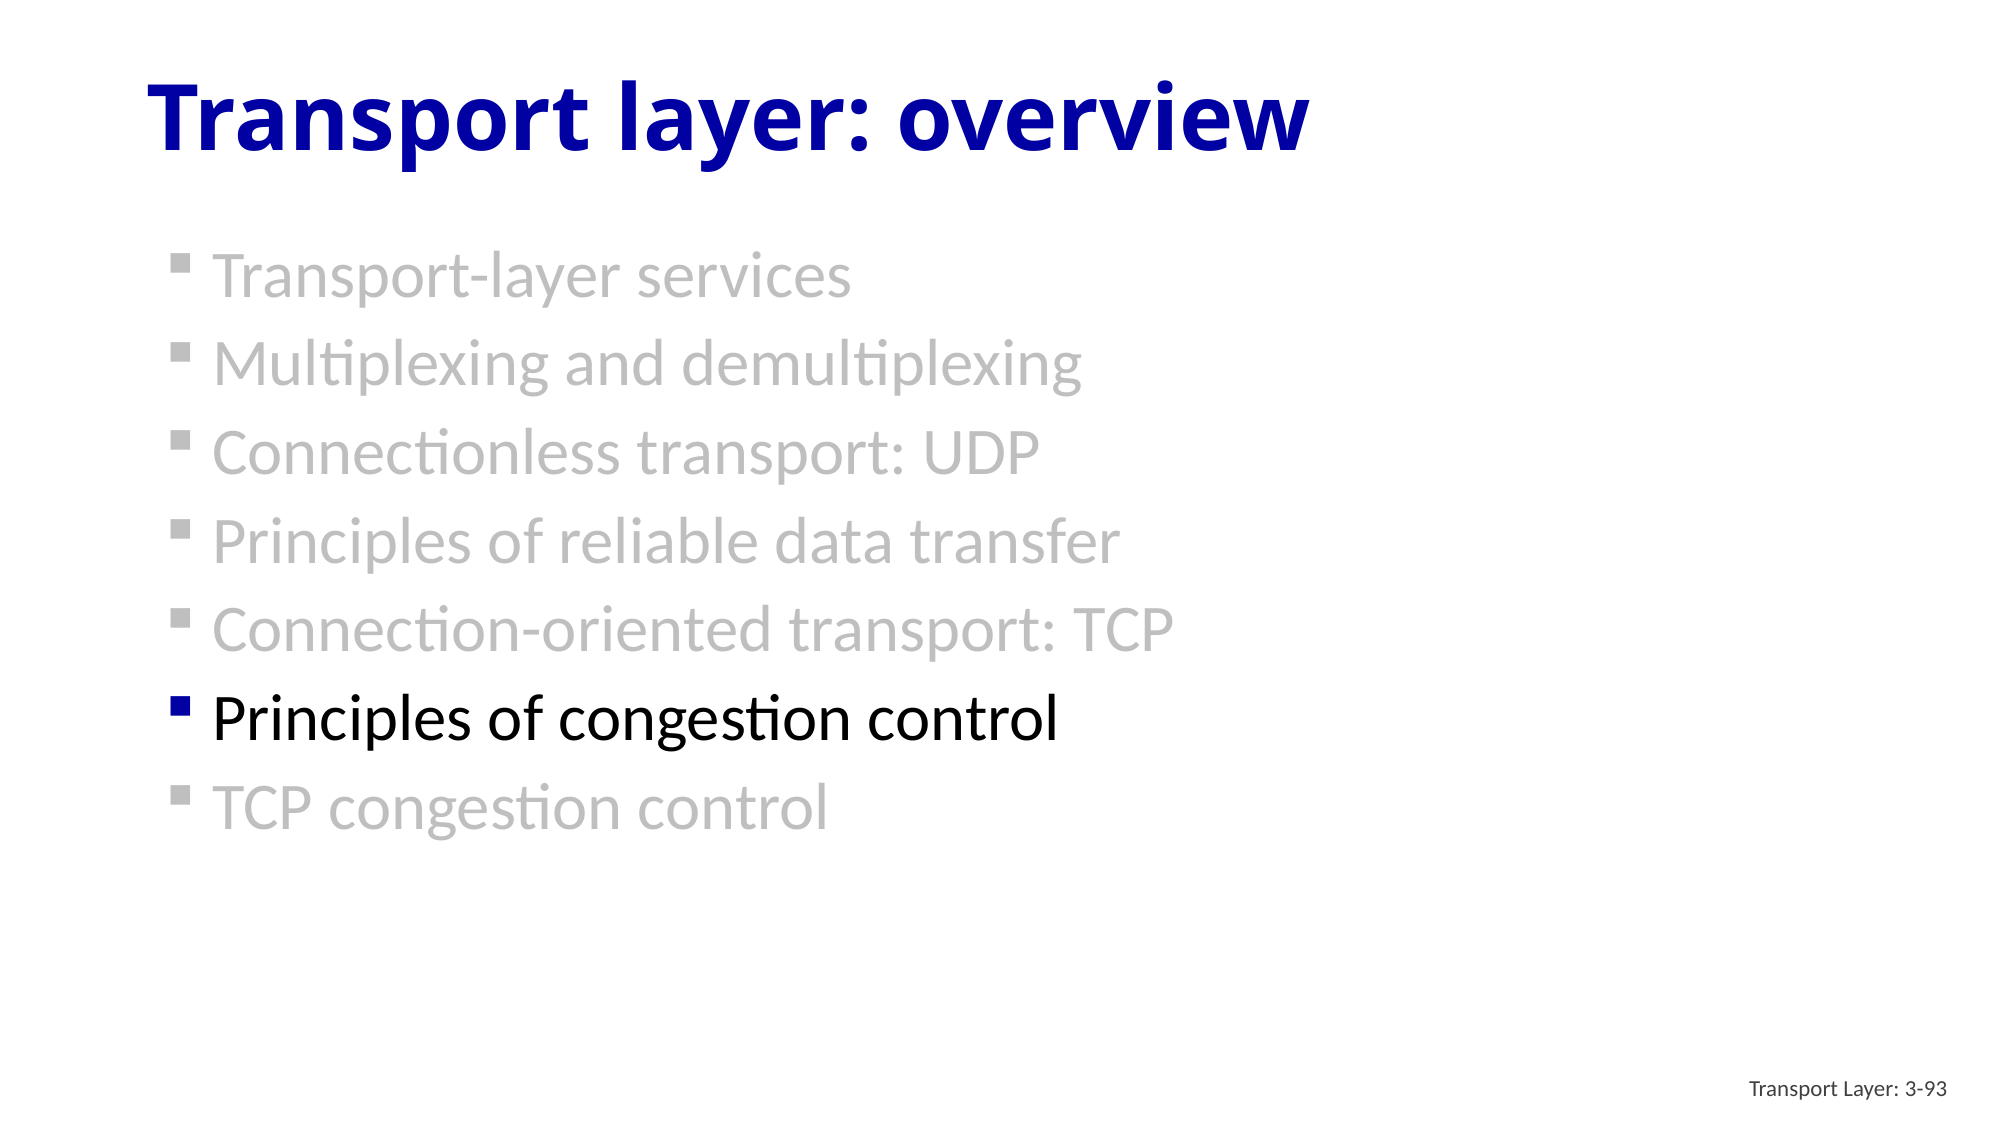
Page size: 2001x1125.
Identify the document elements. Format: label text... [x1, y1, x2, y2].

title Transport layer: overview [131, 47, 1856, 195]
slide_number Transport Layer: 3-93 [1512, 1056, 1963, 1117]
list Transport-layer services Multiplexing and demultiplexing Connectionless transport: UDP Principles of reliable data transfer Connection-oriented transport: TCP Principles of congestion control TCP congestion control [131, 231, 1217, 1057]
